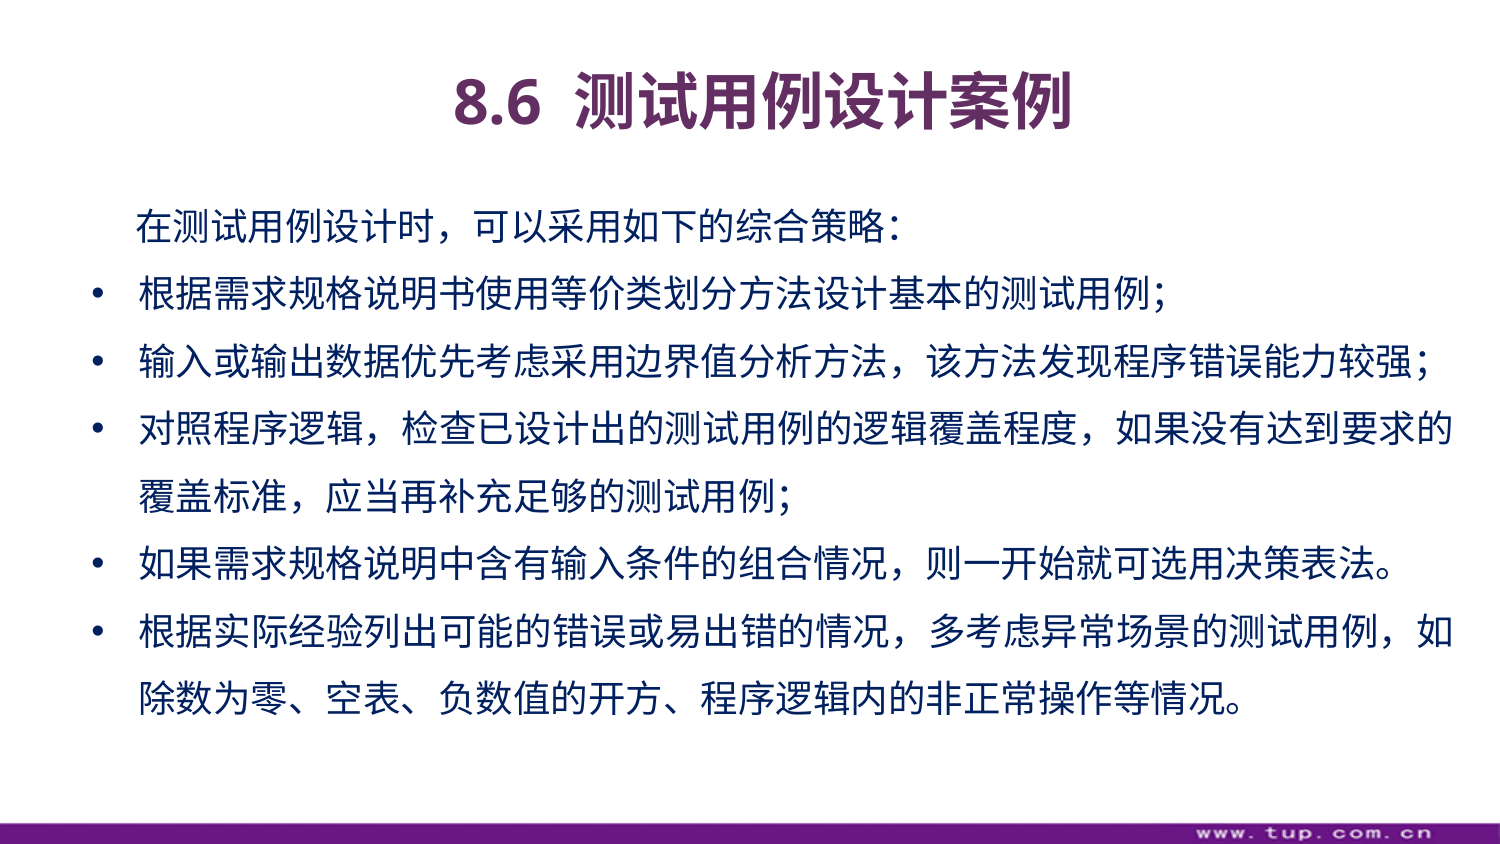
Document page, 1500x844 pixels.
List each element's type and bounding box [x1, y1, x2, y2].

text_box [0, 0, 1500, 728]
picture [0, 820, 1500, 844]
